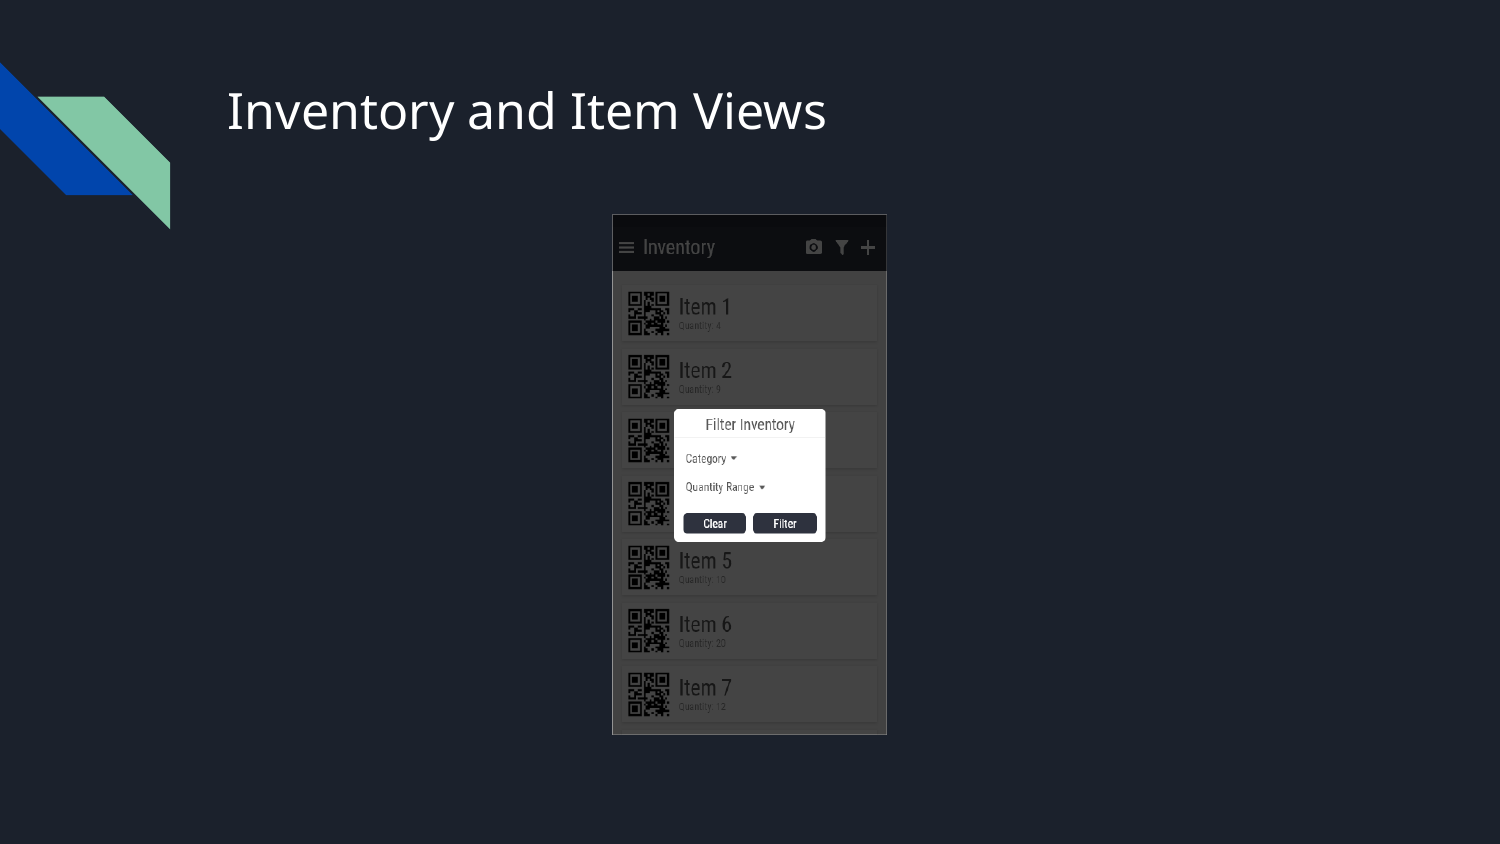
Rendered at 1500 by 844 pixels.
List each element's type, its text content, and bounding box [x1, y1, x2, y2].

title Inventory and Item Views [212, 64, 1368, 215]
picture [612, 214, 888, 735]
